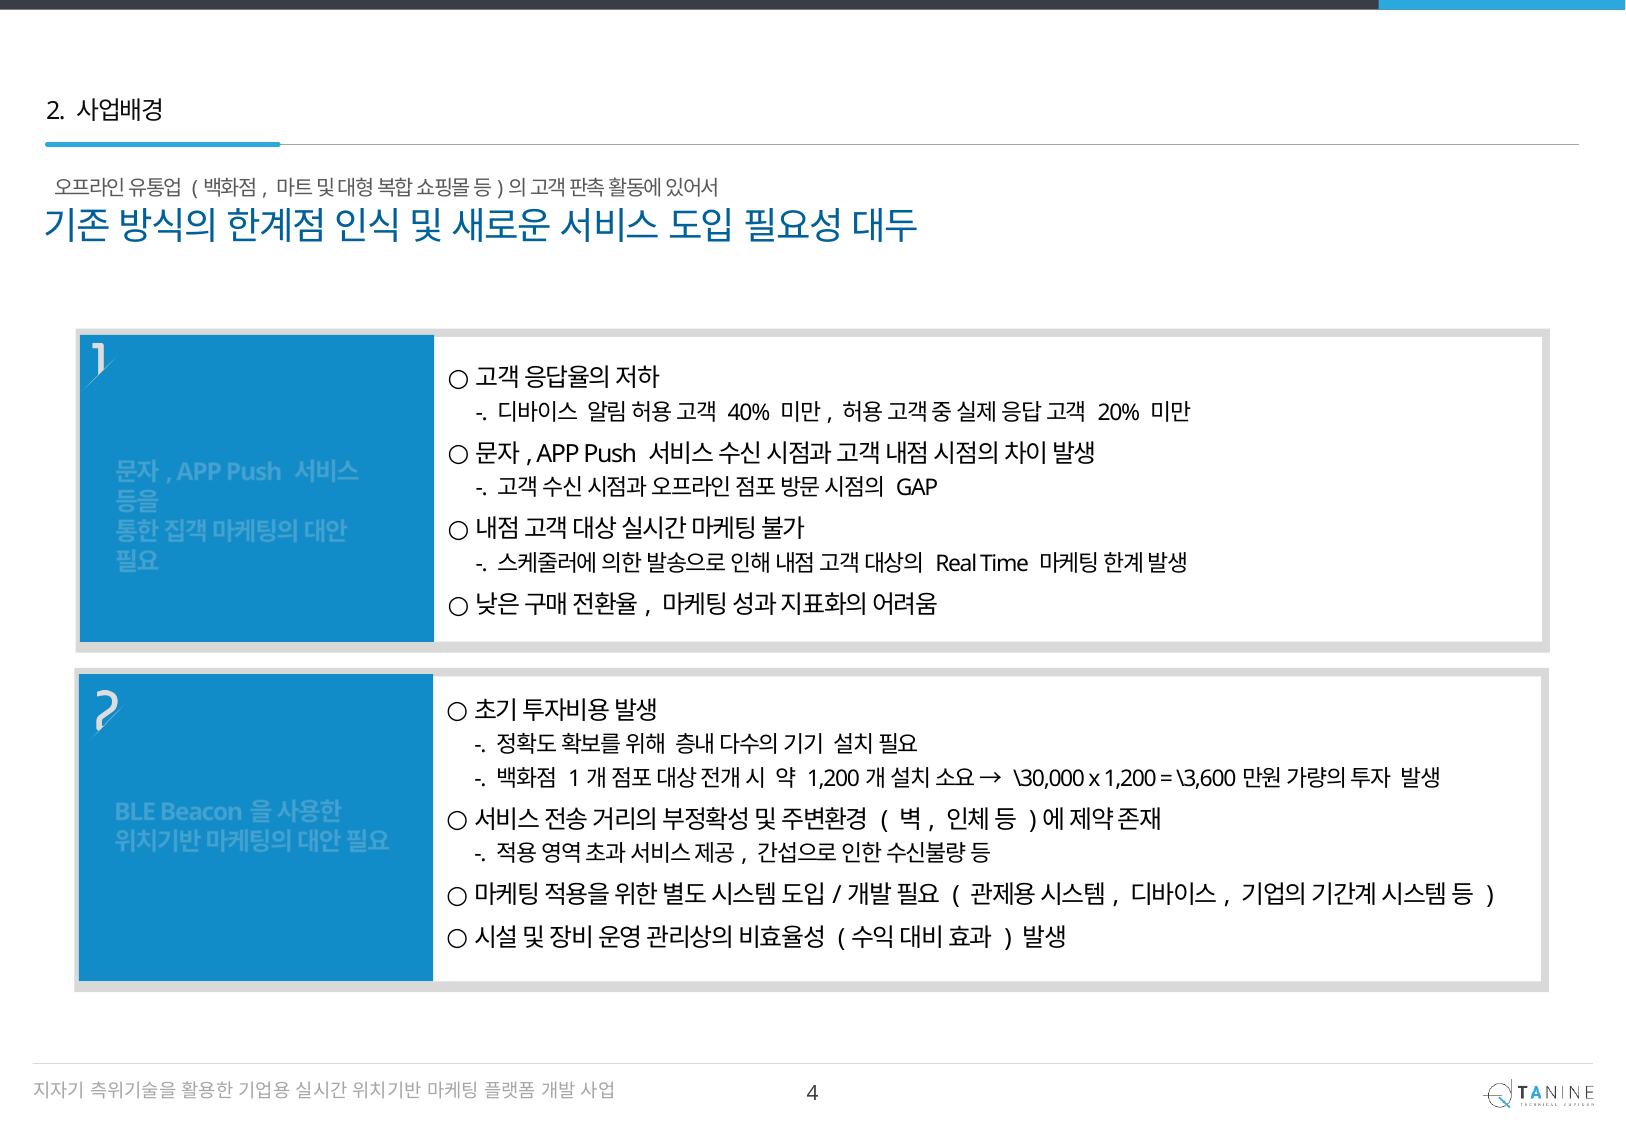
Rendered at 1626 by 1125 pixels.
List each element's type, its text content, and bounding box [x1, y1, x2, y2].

text_box 오프라인 유통업 (백화점, 마트 및 대형 복합 쇼핑몰 등)의 고객 판촉 활동에 있어서 기존 방식의 한계점 인식 및 새로운 서비스 도입 필요성 대두 [28, 167, 1373, 255]
text_box 고객 응답율의 저하 -. 디바이스 알림 허용 고객 40% 미만, 허용 고객 중 실제 응답 고객 20% 미만 문자, APP Push 서비스 수신 시점과 고객 내점 시점의 차이 발생 -. 고객 수신 시점과 오프라인 점포 방문 시점의 GAP 내점 고객 대상 실시간 마케팅 불가 -. 스케줄러에 의한 발송으로 인해 내점 고객 대상의 Real Time 마케팅 한계 발생 낮은 구매 전환율, 마케팅 성과 지표화의 어려움 [441, 348, 1553, 626]
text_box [79, 334, 435, 642]
list 2. 사업배경 [46, 90, 1581, 133]
picture [1483, 1079, 1594, 1108]
text_box [75, 328, 1550, 653]
text_box [74, 667, 1549, 993]
text_box 지자기 측위기술을 활용한 기업용 실시간 위치기반 마케팅 플랫폼 개발 사업 [18, 1071, 716, 1109]
text_box [434, 676, 1541, 982]
text_box [435, 336, 1543, 642]
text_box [78, 674, 434, 982]
text_box 초기 투자비용 발생 -. 정확도 확보를 위해 층내 다수의 기기 설치 필요 -. 백화점 1개 점포 대상 전개 시 약 1,200개 설치 소요 → \30,000 x 1,200 = \3,600만원 가량의 투자 발생 서비스 전송 거리의 부정확성 및 주변환경 ( 벽, 인체 등 )에 제약 존재 -. 적용 영역 초과 서비스 제공, 간섭으로 인한 수신불량 등 마케팅 적용을 위한 별도 시스템 도입/개발 필요 ( 관제용 시스템, 디바이스, 기업의 기간계 시스템 등 ) 시설 및 장비 운영 관리상의 비효율성 (수익 대비 효과 ) 발생 [440, 680, 1551, 1001]
picture [90, 690, 128, 740]
